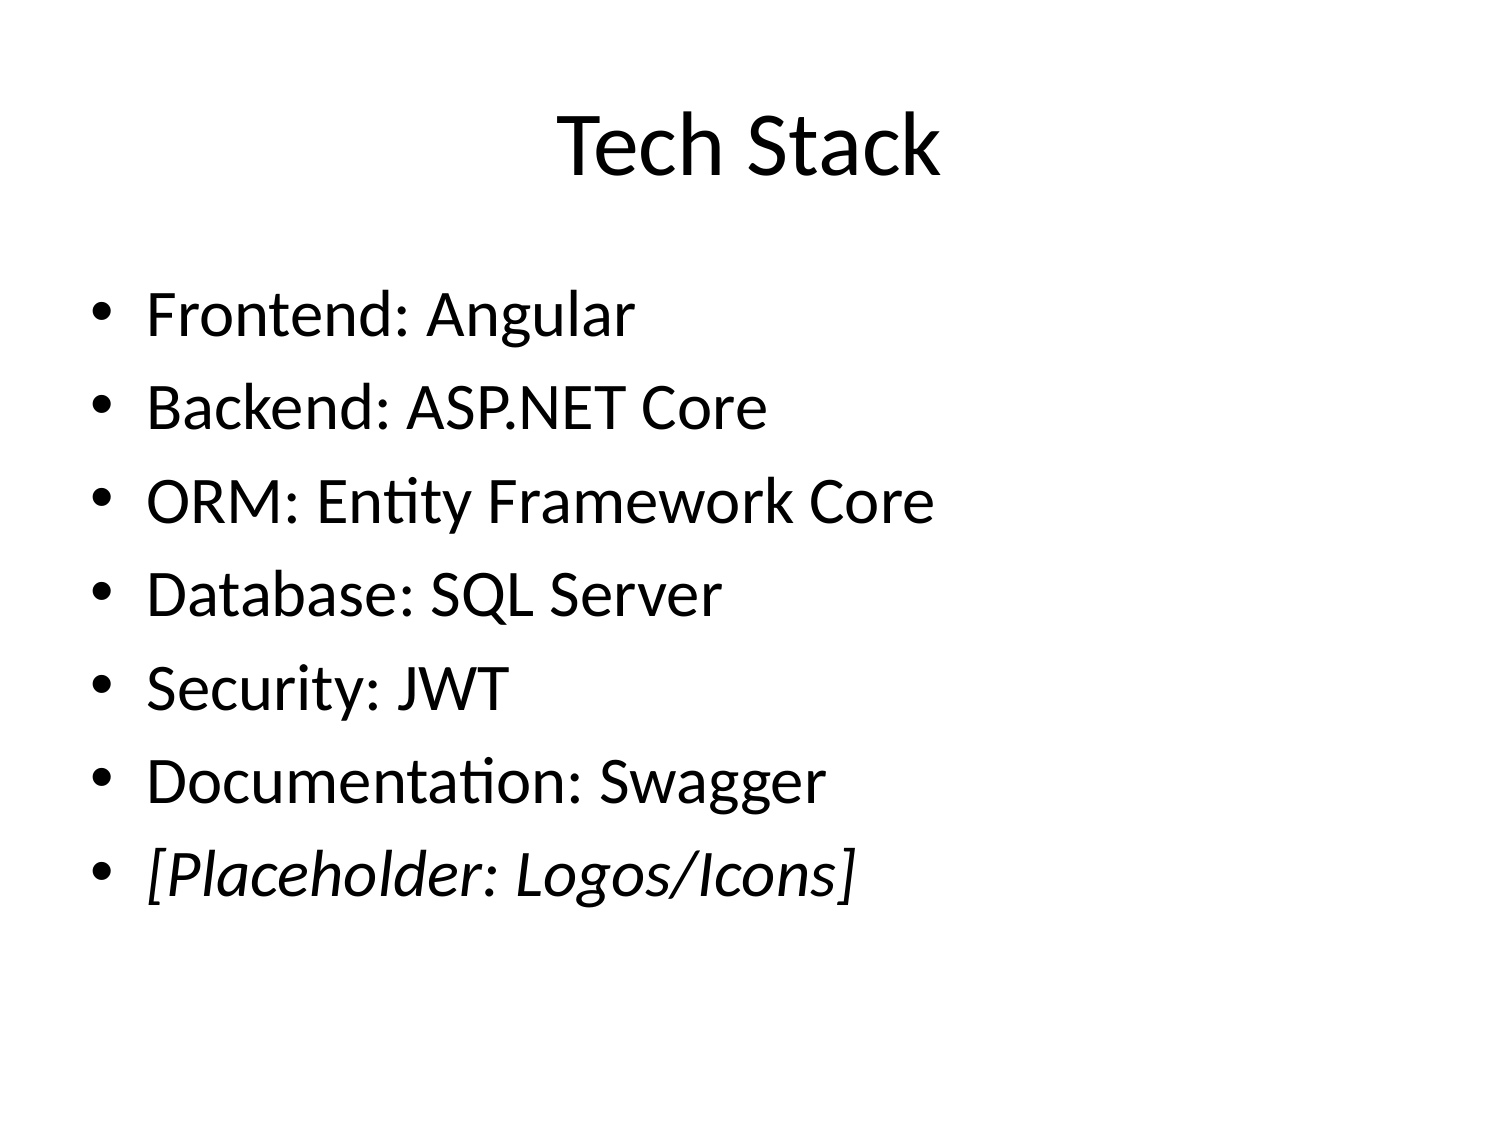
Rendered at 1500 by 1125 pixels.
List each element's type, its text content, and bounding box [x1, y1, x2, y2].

title Tech Stack [75, 45, 1425, 233]
list Frontend: Angular Backend: ASP.NET Core ORM: Entity Framework Core Database: SQL Server Security: JWT Documentation: Swagger [Placeholder: Logos/Icons] [75, 262, 1425, 1005]
